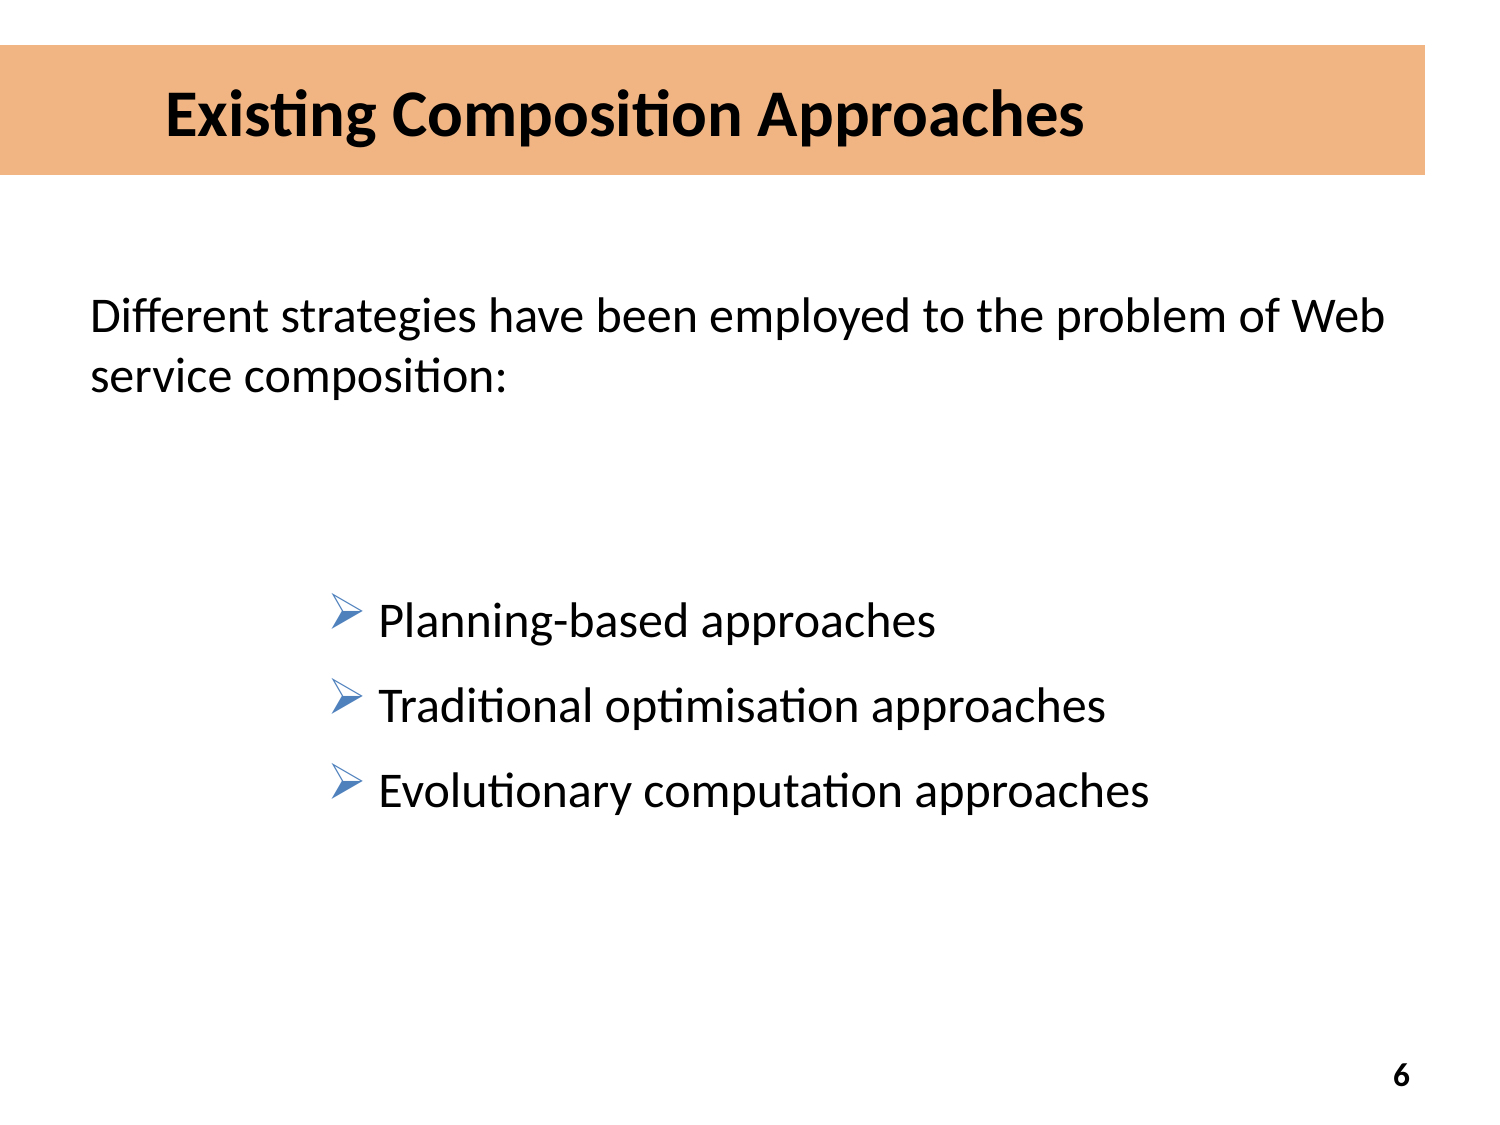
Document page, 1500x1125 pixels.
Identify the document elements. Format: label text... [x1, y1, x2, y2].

text_box Planning-based approaches Traditional optimisation approaches Evolutionary computation approaches [312, 579, 1238, 825]
slide_number 5 [1074, 1042, 1425, 1103]
title Existing Composition Approaches [0, 45, 1425, 175]
list Different strategies have been employed to the problem of Web service composition: [75, 275, 1425, 425]
